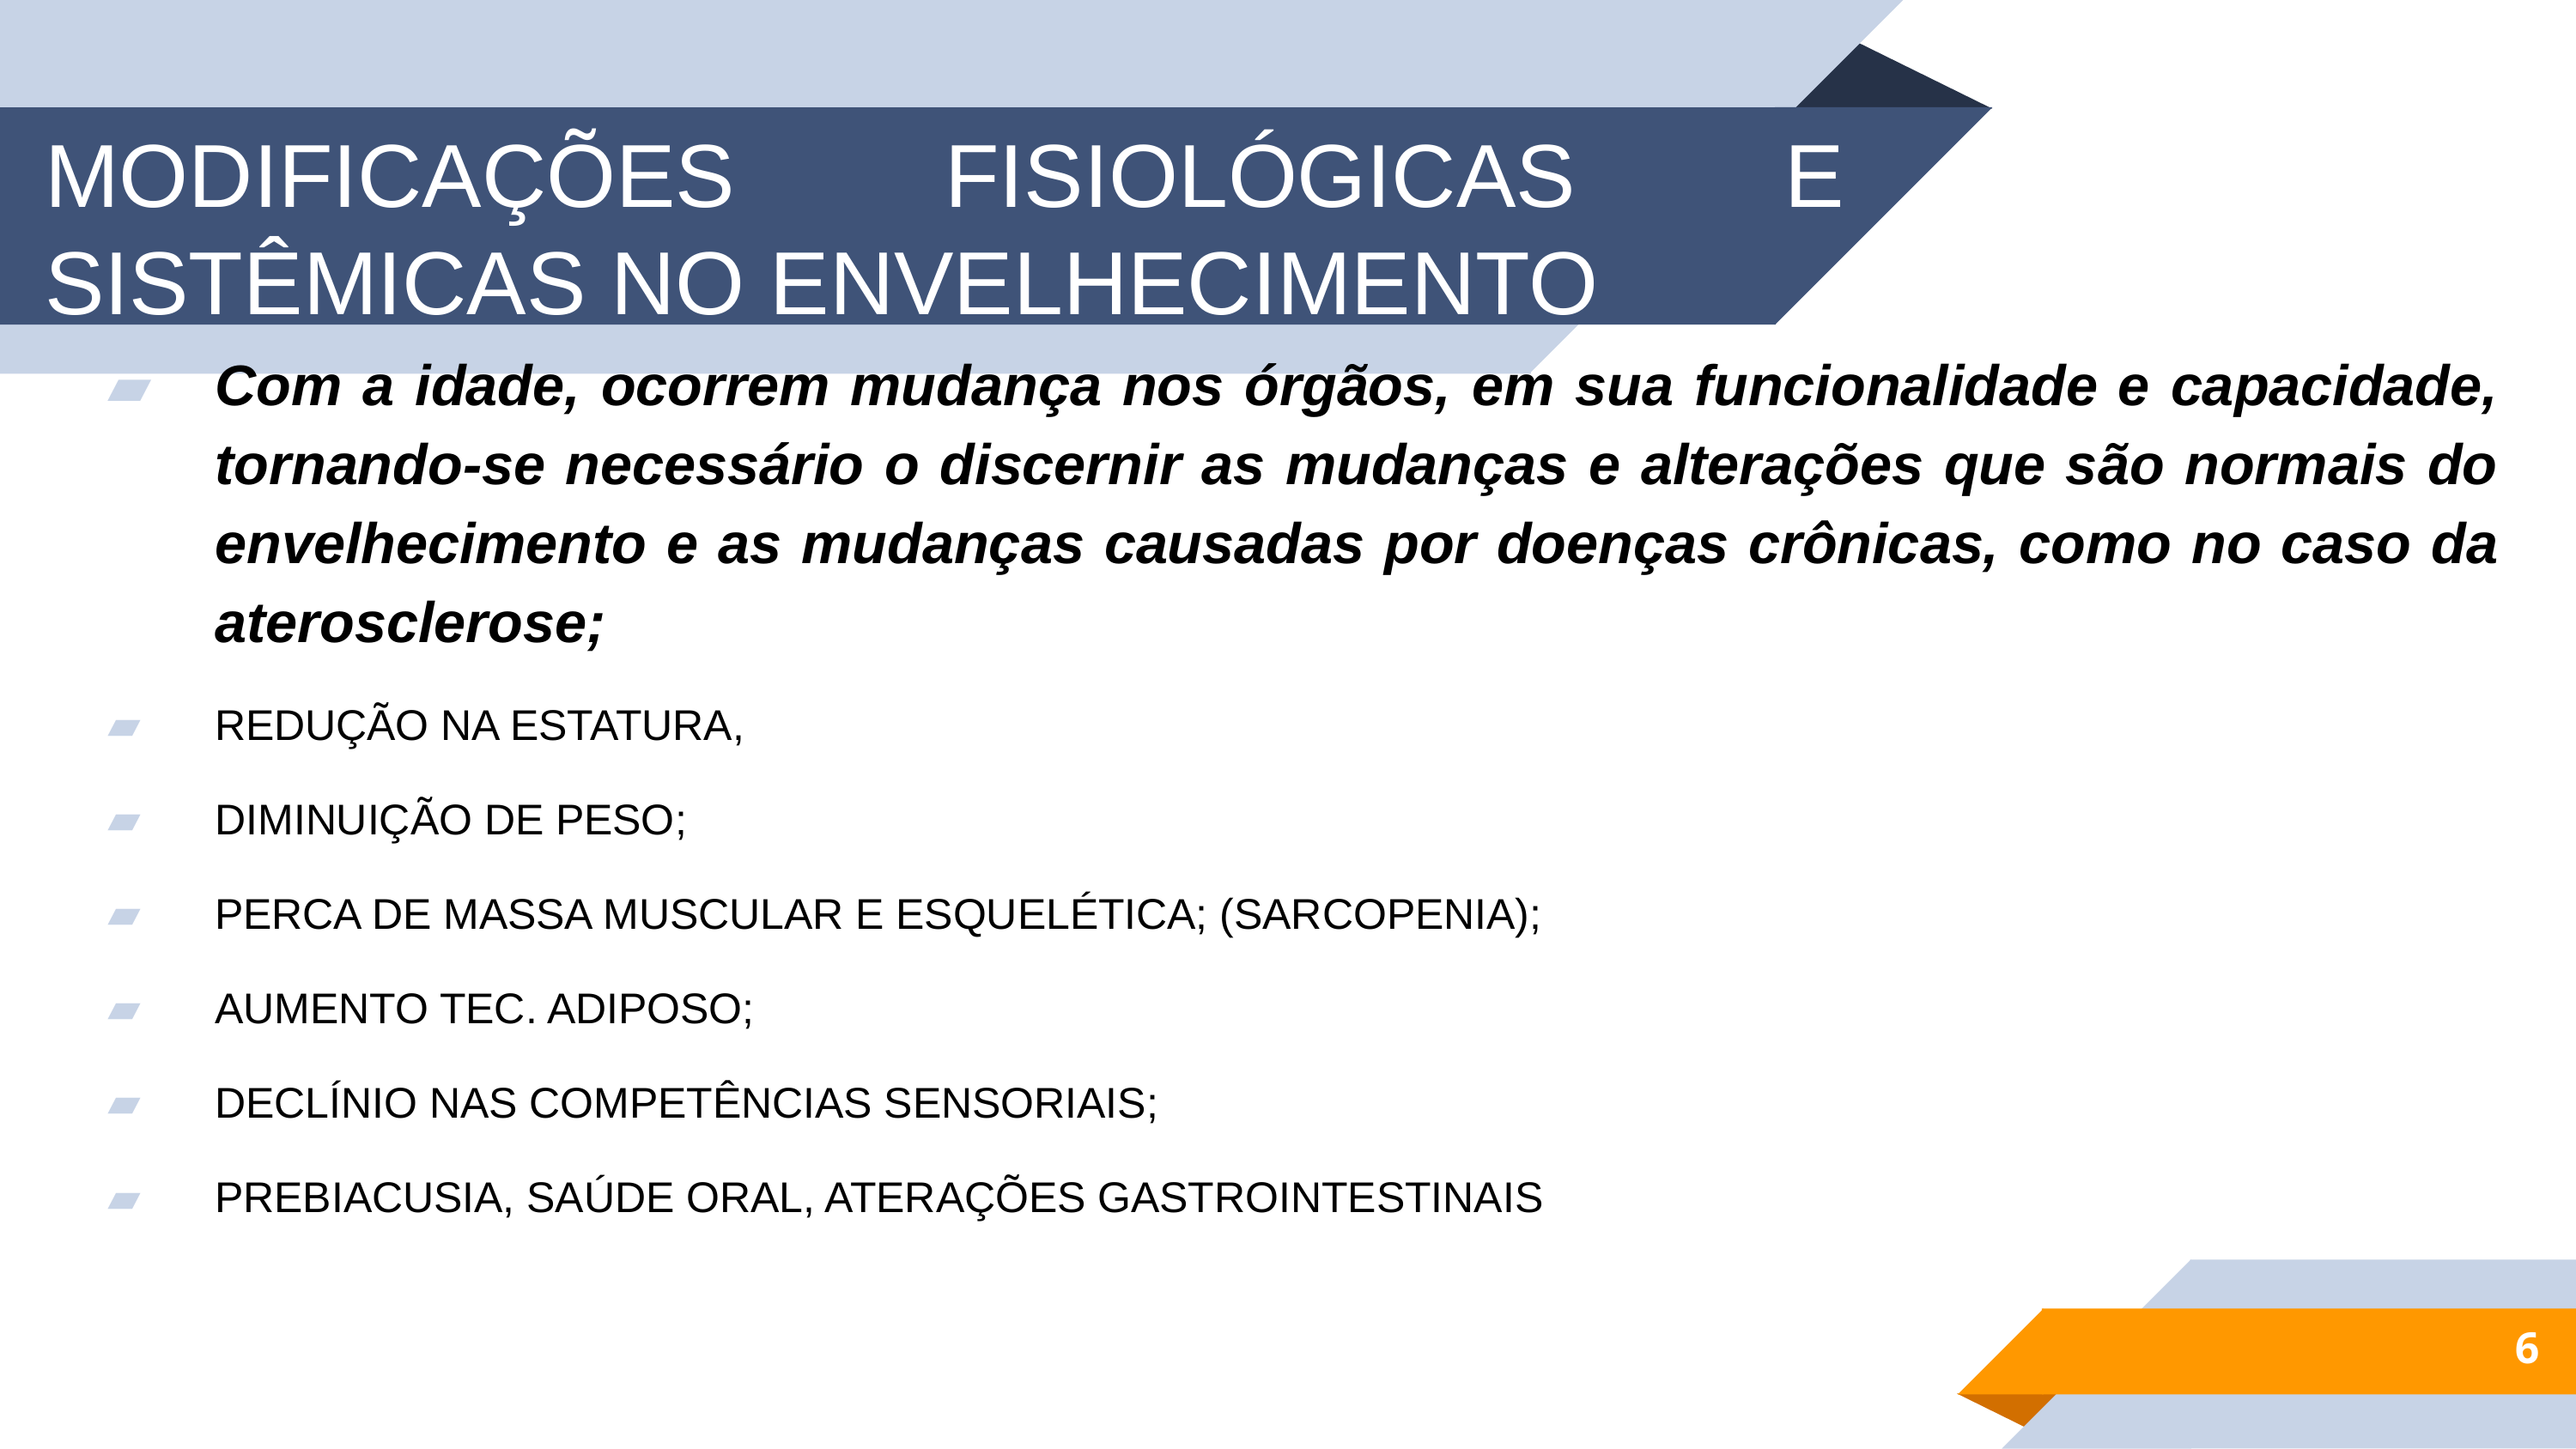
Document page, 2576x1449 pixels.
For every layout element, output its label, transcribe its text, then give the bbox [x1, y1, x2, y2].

title MODIFICAÇÕES FISIOLÓGICAS E SISTÊMICAS NO ENVELHECIMENTO [19, 63, 1872, 280]
list Com a idade, ocorrem mudança nos órgãos, em sua funcionalidade e capacidade, tornando-se necessário o discernir as mudanças e alterações que são normais do envelhecimento e as mudanças causadas por doenças crônicas, como no caso da aterosclerose; REDUÇÃO NA ESTATURA, DIMINUIÇÃO DE PESO; PERCA DE MASSA MUSCULAR E ESQUELÉTICA; (SARCOPENIA); AUMENTO TEC. ADIPOSO; DECLÍNIO NAS COMPETÊNCIAS SENSORIAIS; PREBIACUSIA, SAÚDE ORAL, ATERAÇÕES GASTROINTESTINAIS [60, 354, 2526, 1340]
slide_number 6 [2146, 1306, 2566, 1395]
